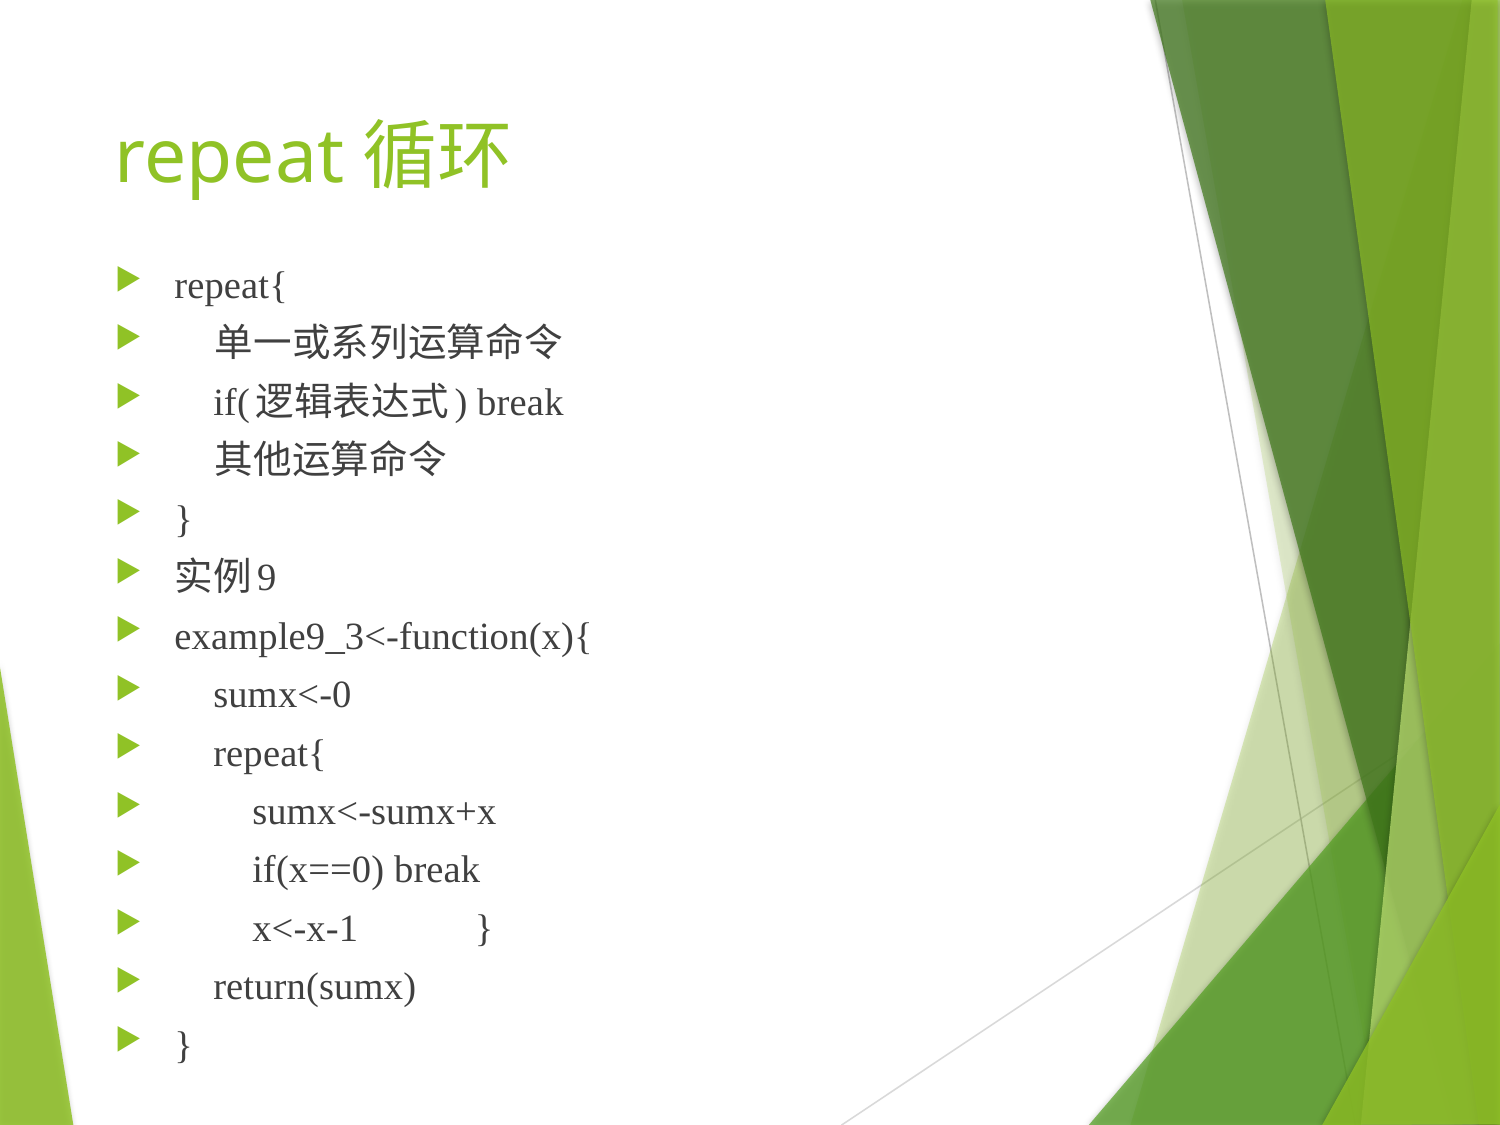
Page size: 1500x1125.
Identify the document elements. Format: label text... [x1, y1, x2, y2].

title repeat循环 [99, 99, 1142, 211]
list repeat{ 单一或系列运算命令 if(逻辑表达式) break 其他运算命令 } 实例9 example9_3<-function(x){ sumx<-0 repeat{ sumx<-sumx+x if(x==0) break x<-x-1 } return(sumx) } [99, 252, 1142, 1078]
